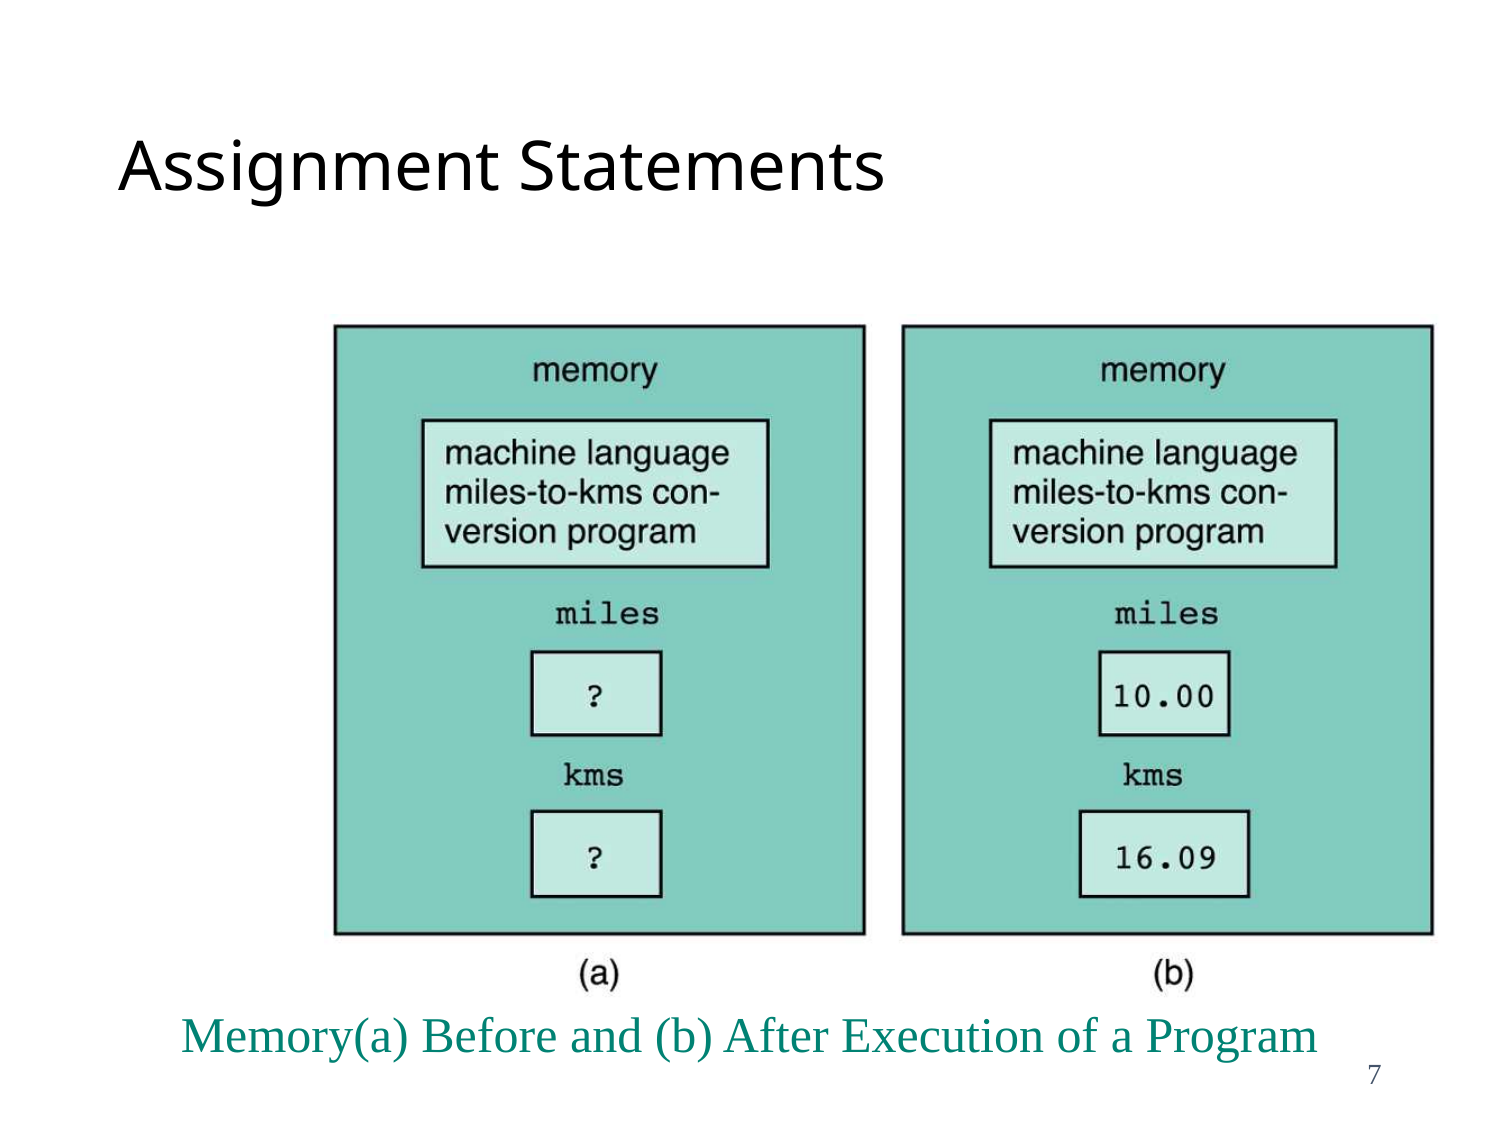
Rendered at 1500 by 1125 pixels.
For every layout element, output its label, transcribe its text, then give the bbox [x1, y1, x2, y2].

title Assignment Statements [103, 59, 1397, 278]
text_box Memory(a) Before and (b) After Execution of a Program [166, 995, 1334, 1070]
slide_number 7 [1059, 1042, 1397, 1103]
picture [324, 314, 1447, 1004]
